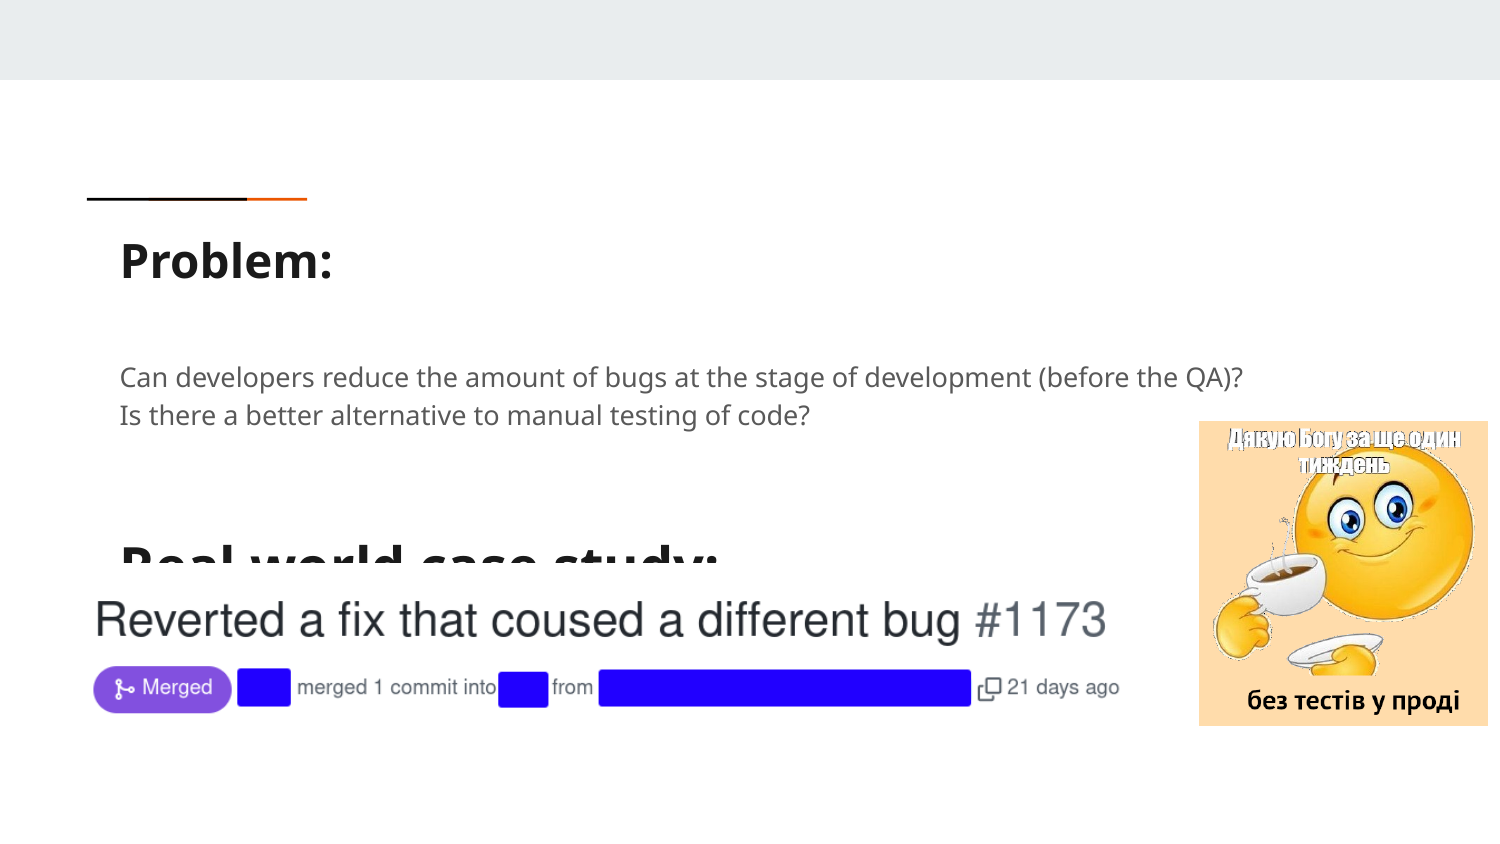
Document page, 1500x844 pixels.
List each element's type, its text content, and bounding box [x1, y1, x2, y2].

title Problem: [119, 216, 1381, 305]
list Can developers reduce the amount of bugs at the stage of development (before the QA)? Is there a better alternative to manual testing of code? Real world case study: [119, 341, 1381, 712]
picture [1199, 421, 1489, 727]
picture [49, 563, 1173, 738]
